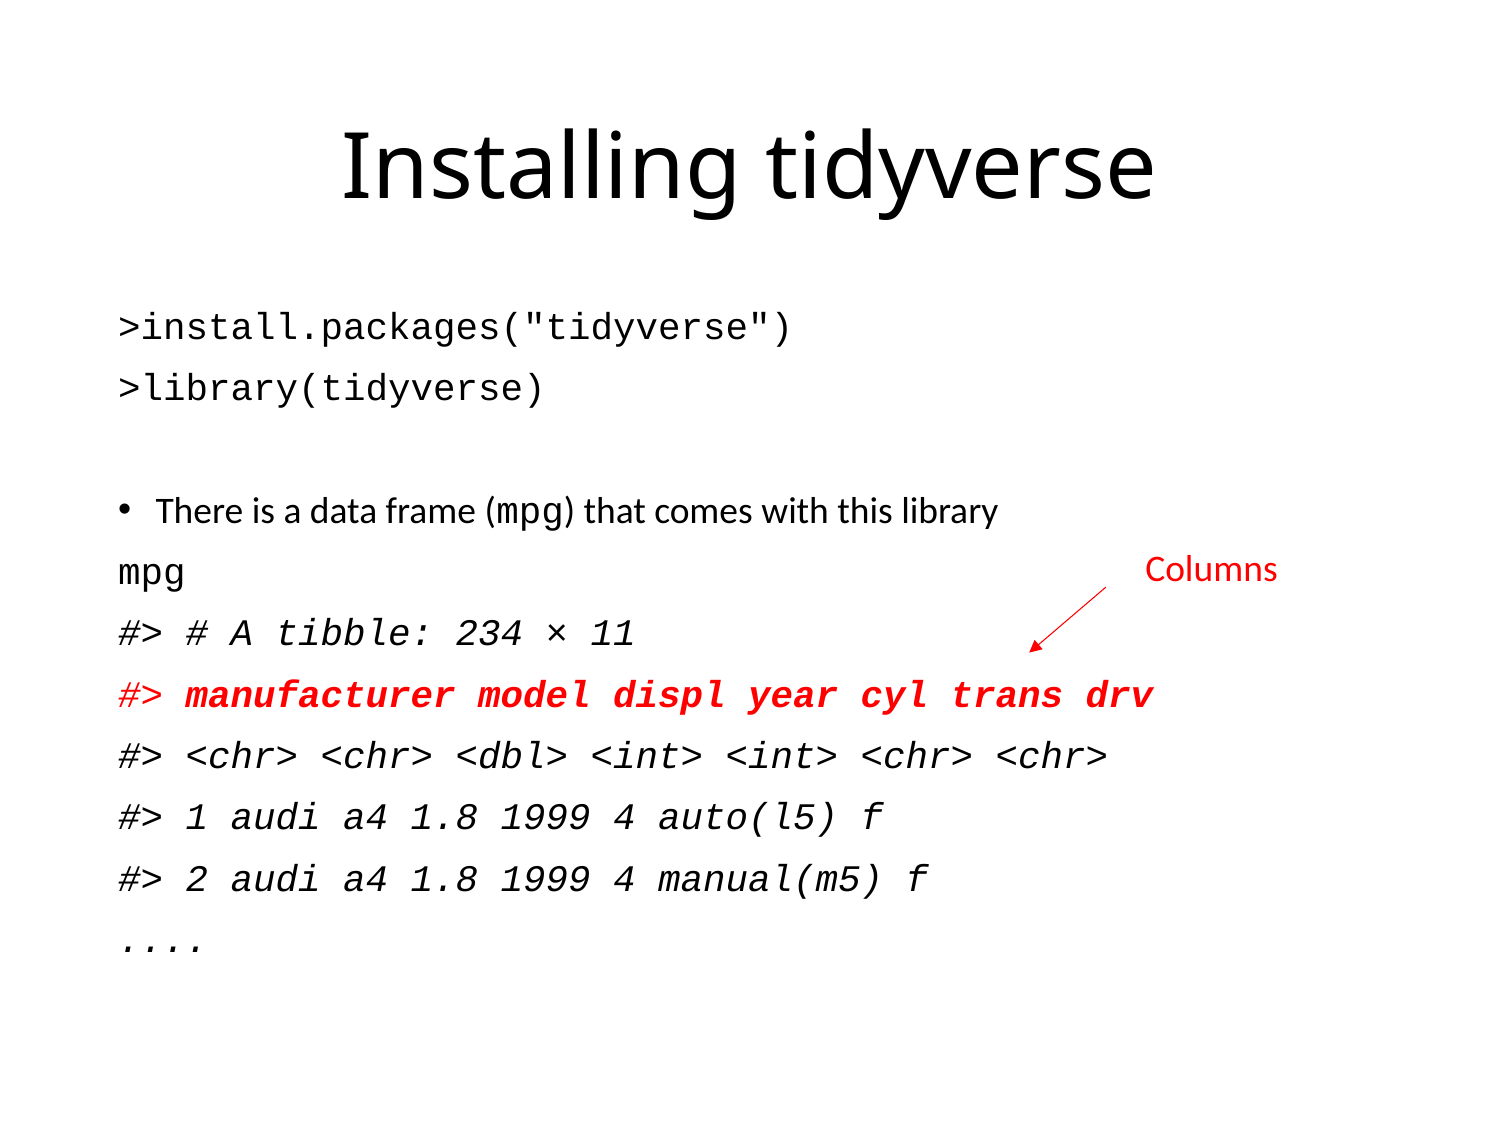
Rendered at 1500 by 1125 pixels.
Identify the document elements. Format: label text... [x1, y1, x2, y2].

list >install.packages("tidyverse") >library(tidyverse) There is a data frame (mpg) that comes with this library mpg #> # A tibble: 234 × 11 #> manufacturer model displ year cyl trans drv #> <chr> <chr> <dbl> <int> <int> <chr> <chr> #> 1 audi a4 1.8 1999 4 auto(l5) f #> 2 audi a4 1.8 1999 4 manual(m5) f .... [103, 299, 1397, 1014]
title Installing tidyverse [103, 59, 1397, 278]
text_box Columns [1130, 536, 1293, 596]
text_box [1029, 587, 1106, 653]
